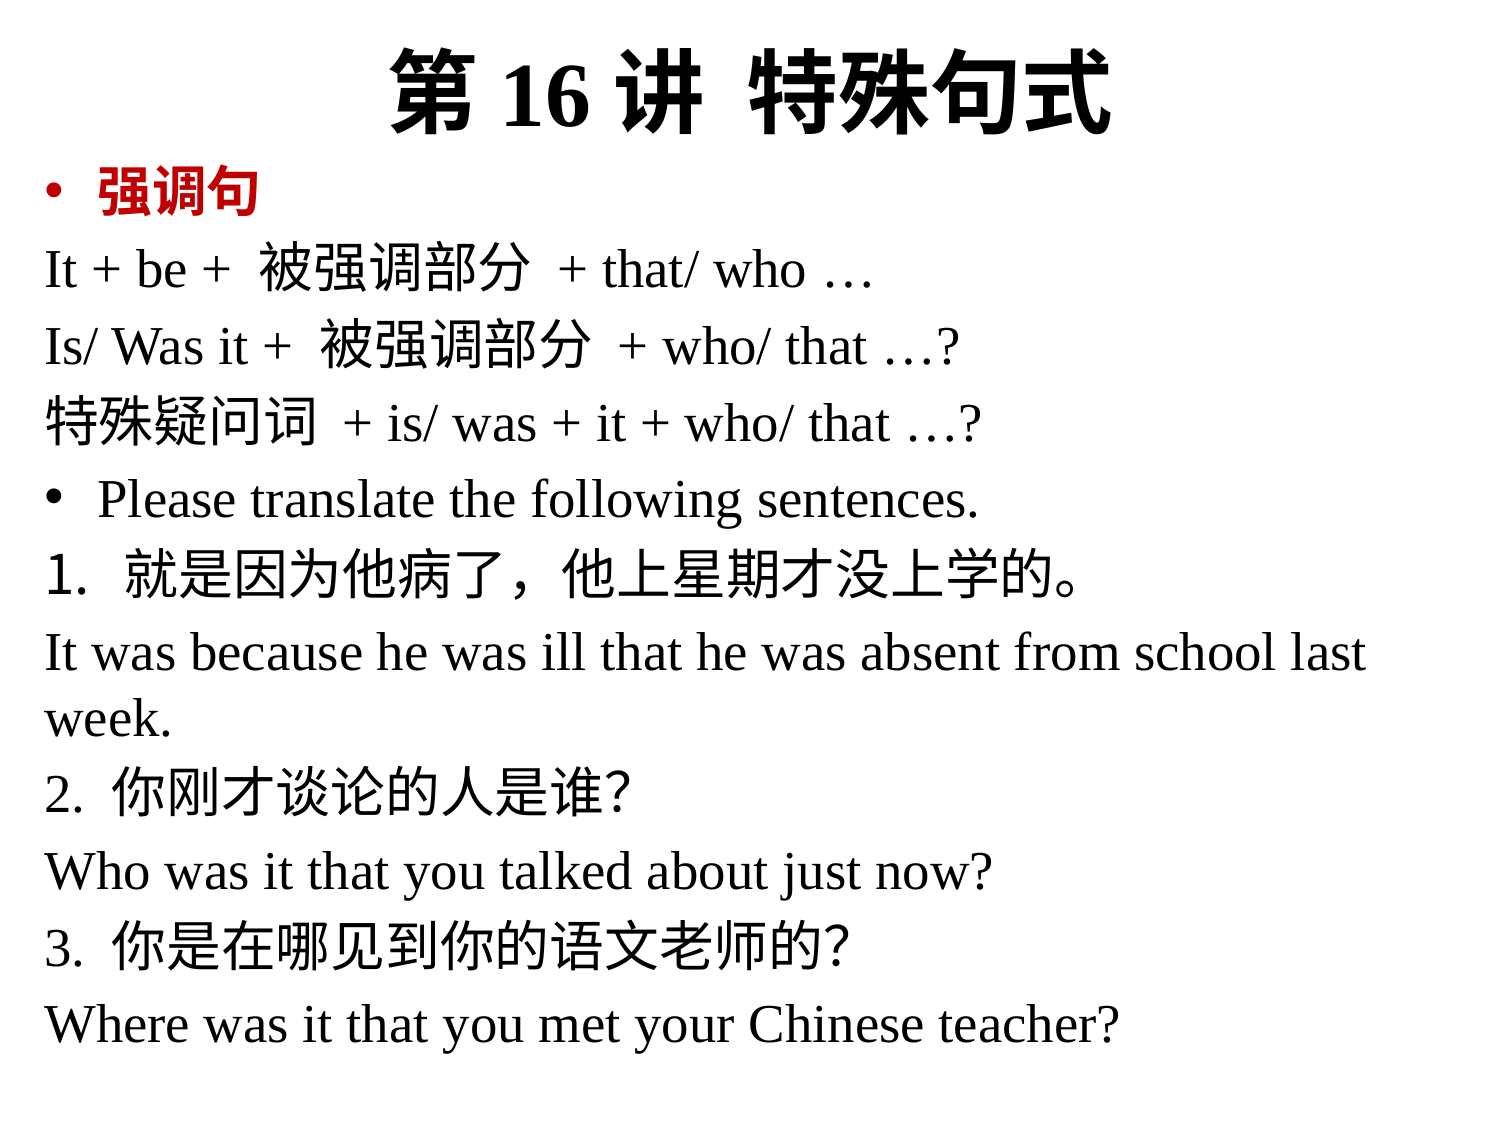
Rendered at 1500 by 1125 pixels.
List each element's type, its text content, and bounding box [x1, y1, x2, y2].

list 强调句 It + be + 被强调部分 + that/ who … Is/ Was it + 被强调部分 + who/ that …? 特殊疑问词 + is/ was + it + who/ that …? Please translate the following sentences. 就是因为他病了，他上星期才没上学的。 It was because he was ill that he was absent from school last week. 2. 你刚才谈论的人是谁？ Who was it that you talked about just now? 3. 你是在哪见到你的语文老师的？ Where was it that you met your Chinese teacher? [29, 149, 1483, 1071]
title 第16讲 特殊句式 [75, 19, 1425, 149]
